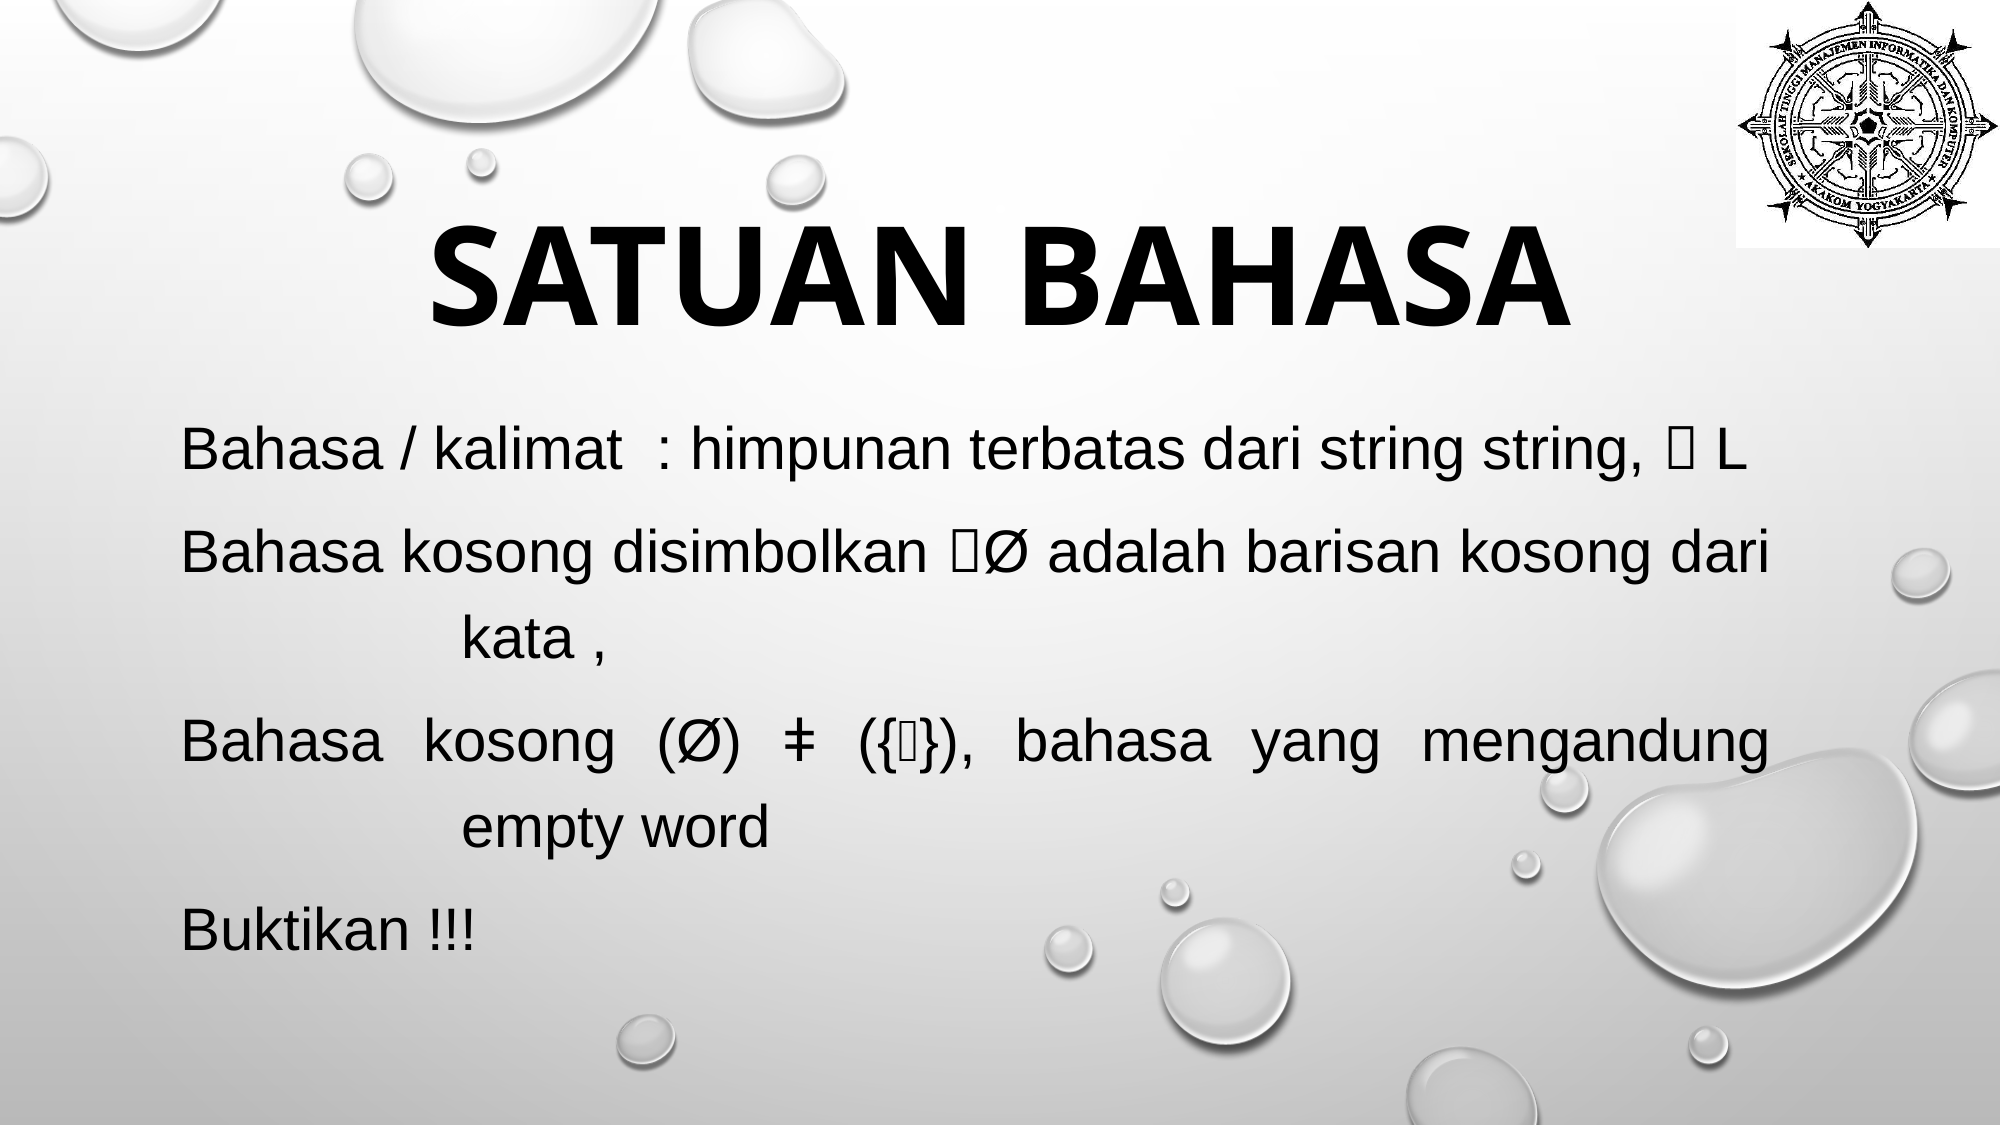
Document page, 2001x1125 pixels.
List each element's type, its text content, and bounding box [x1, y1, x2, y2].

subtitle Bahasa / kalimat : himpunan terbatas dari string string,  L Bahasa kosong disimbolkan Ø adalah barisan kosong dari kata , Bahasa kosong (Ø) ǂ ({}), bahasa yang mengandung empty word Buktikan !!! [165, 387, 1786, 1048]
picture [0, 0, 2000, 1125]
title SATUAN BAHASA [287, 213, 1713, 363]
